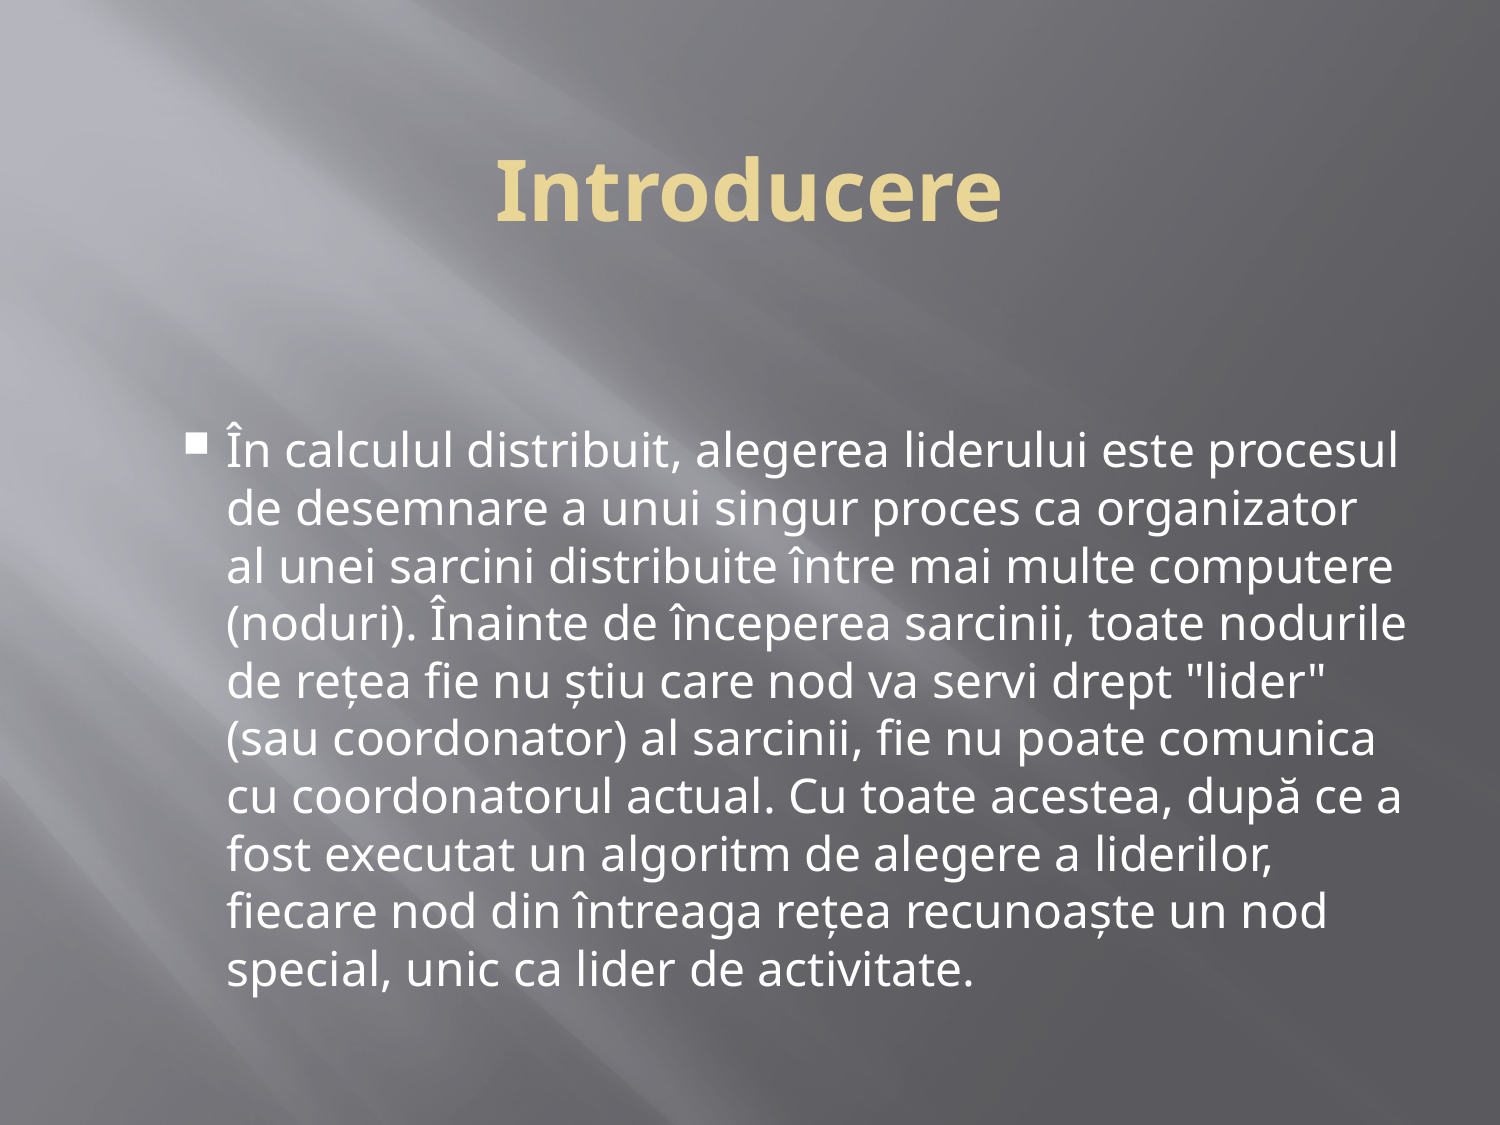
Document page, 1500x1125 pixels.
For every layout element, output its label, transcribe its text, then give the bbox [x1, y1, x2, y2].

text_box În calculul distribuit, alegerea liderului este procesul de desemnare a unui singur proces ca organizator al unei sarcini distribuite între mai multe computere (noduri). Înainte de începerea sarcinii, toate nodurile de rețea fie nu știu care nod va servi drept "lider" (sau coordonator) al sarcinii, fie nu poate comunica cu coordonatorul actual. Cu toate acestea, după ce a fost executat un algoritm de alegere a liderilor, fiecare nod din întreaga rețea recunoaște un nod special, unic ca lider de activitate. [74, 412, 1425, 1038]
text_box Introducere [74, 112, 1425, 263]
